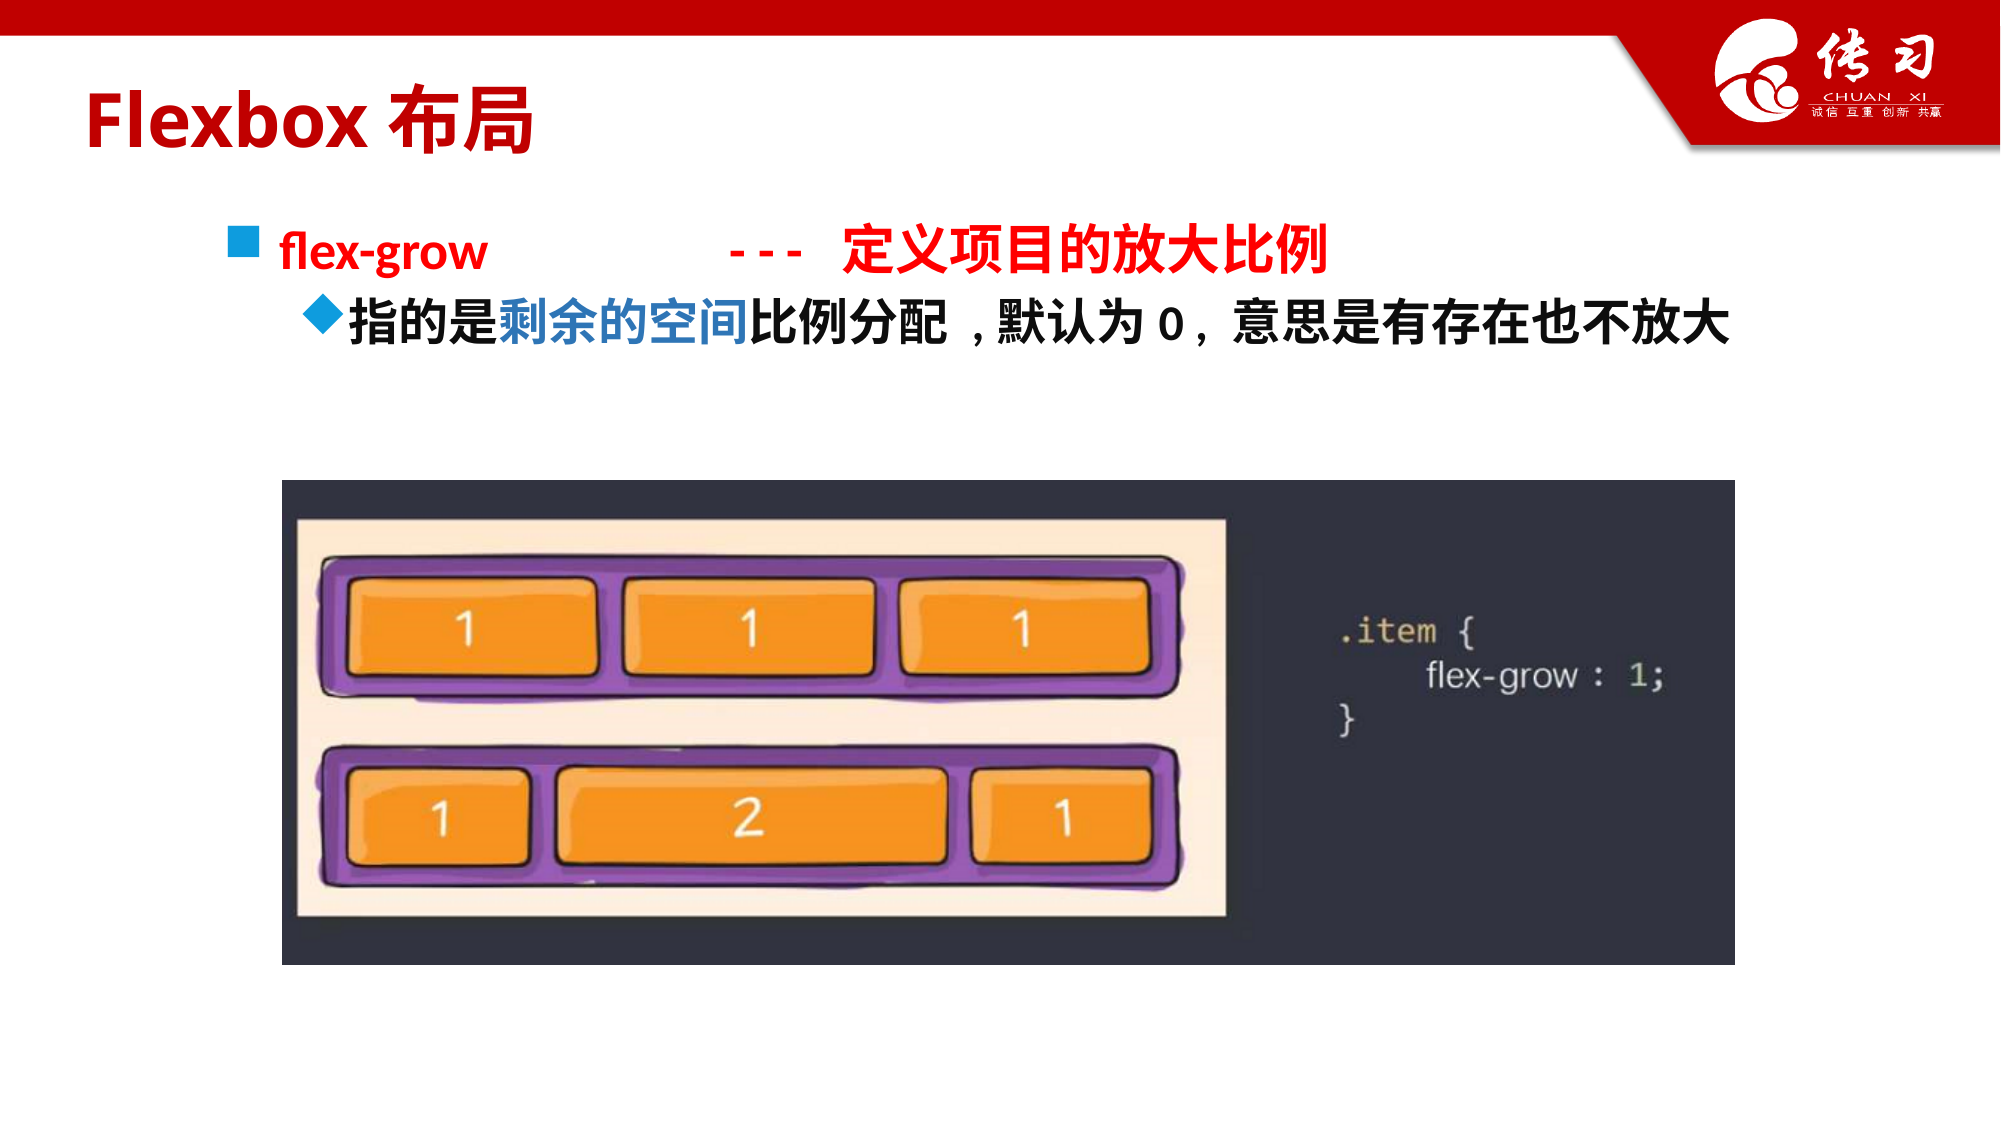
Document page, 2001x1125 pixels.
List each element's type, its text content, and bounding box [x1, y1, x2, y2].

picture [1601, 23, 2001, 160]
picture [282, 480, 1735, 965]
title Flexbox布局 [68, 75, 570, 161]
text_box flex-grow - - - 定义项目的放大比例 指的是剩余的空间比例分配 ,默认为0 , 意思是有存在也不放大 [208, 208, 1779, 792]
